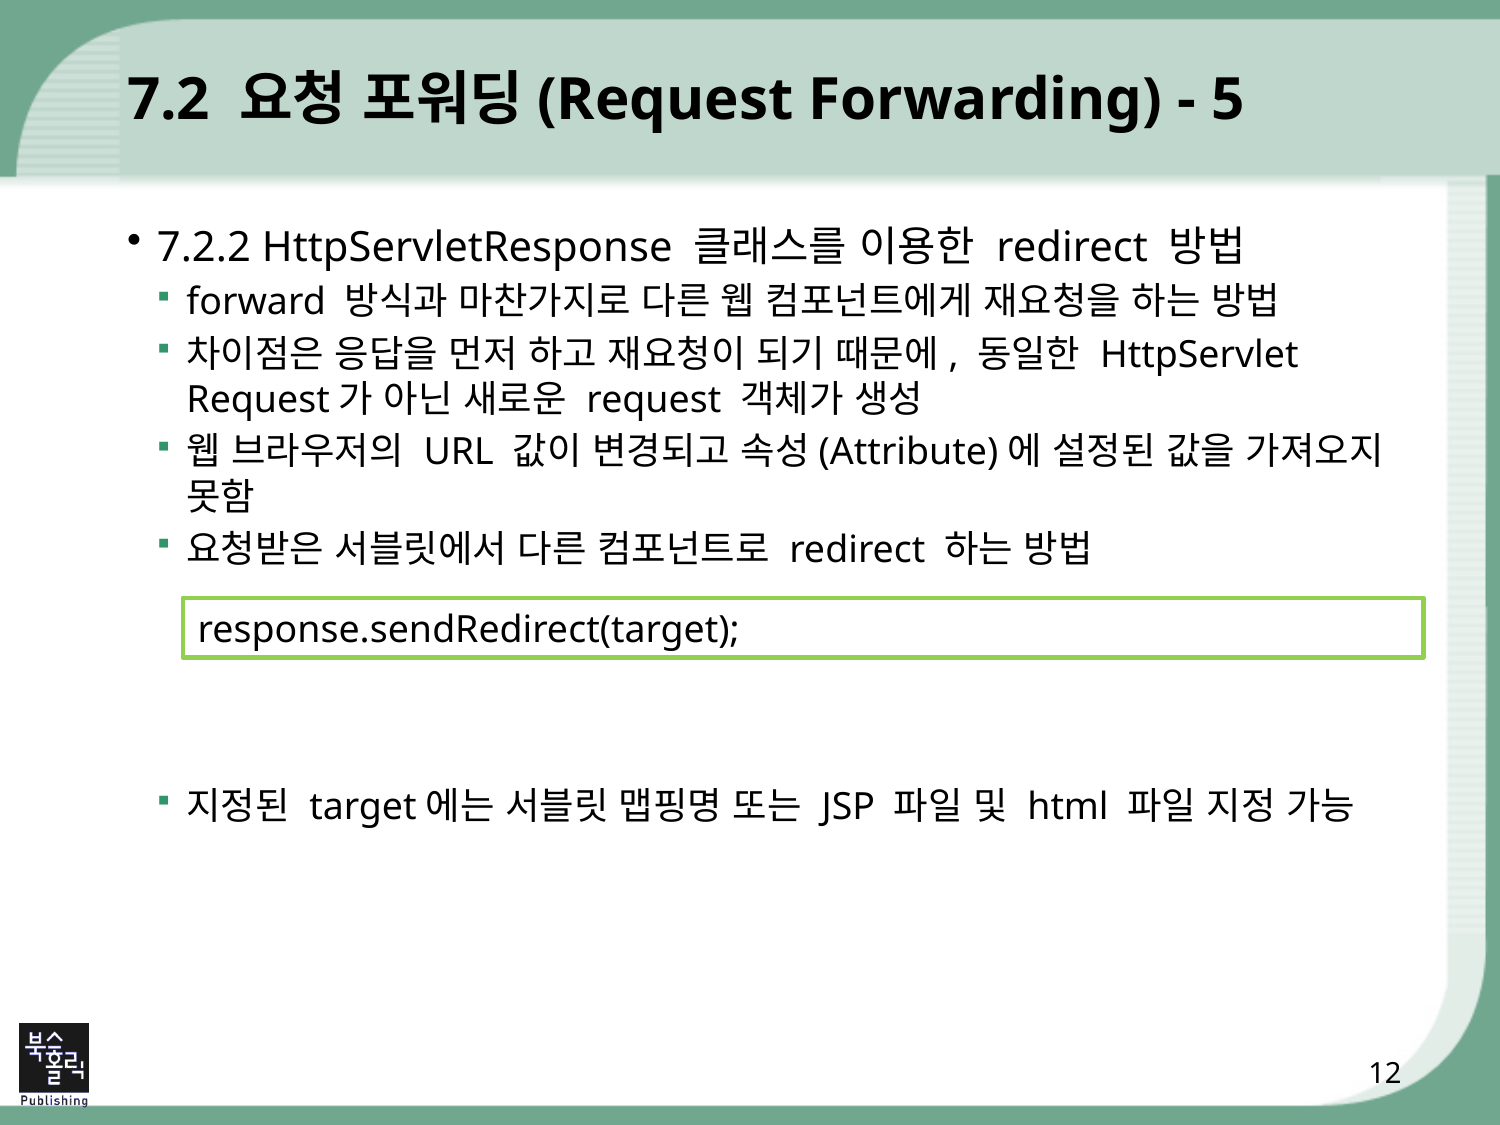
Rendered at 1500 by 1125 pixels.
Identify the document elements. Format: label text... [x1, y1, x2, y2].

text_box response.sendRedirect(target); [182, 597, 1424, 658]
title 7.2 요청 포워딩(Request Forwarding) - 5 [111, 18, 1500, 173]
list 7.2.2 HttpServletResponse 클래스를 이용한 redirect 방법 forward 방식과 마찬가지로 다른 웹 컴포넌트에게 재요청을 하는 방법 차이점은 응답을 먼저 하고 재요청이 되기 때문에, 동일한 HttpServlet Request가 아닌 새로운 request 객체가 생성 웹 브라우저의 URL 값이 변경되고 속성(Attribute)에 설정된 값을 가져오지 못함 요청받은 서블릿에서 다른 컴포넌트로 redirect 하는 방법 지정된 target에는 서블릿 맵핑명 또는 JSP 파일 및 html 파일 지정 가능 [111, 212, 1422, 1012]
slide_number 12 [1104, 1046, 1418, 1101]
